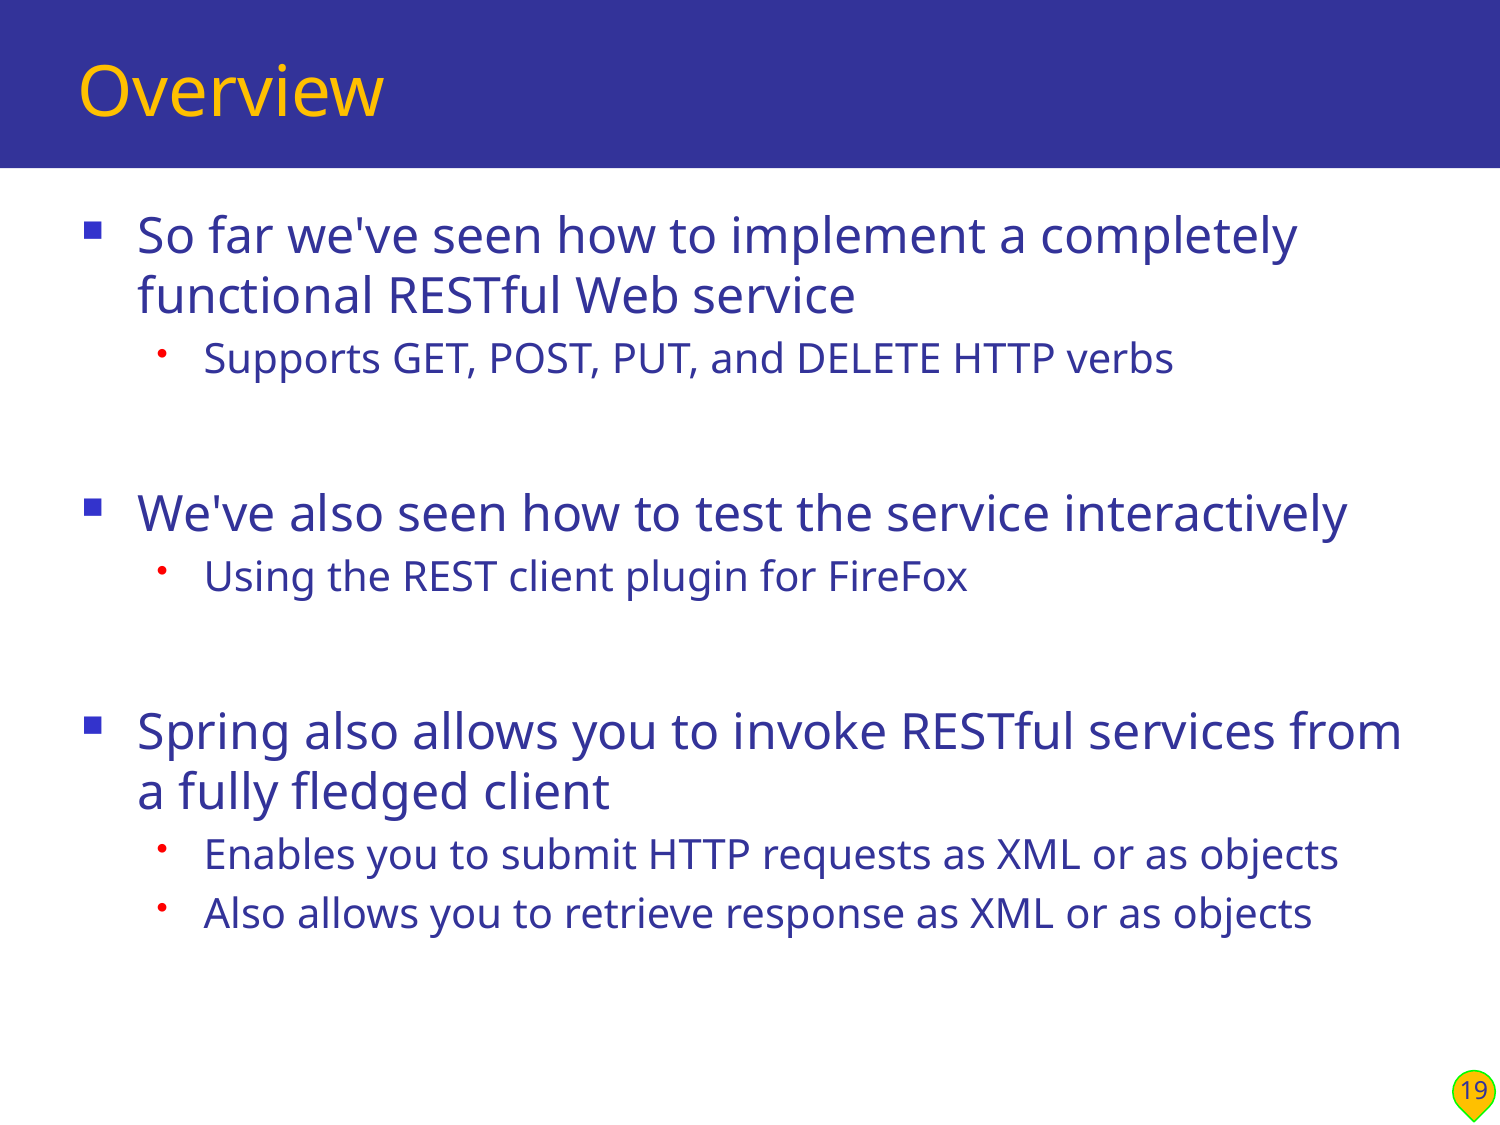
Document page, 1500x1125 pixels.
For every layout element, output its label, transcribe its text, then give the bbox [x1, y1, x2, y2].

footer 19 [1430, 1040, 1500, 1117]
title Overview [62, 24, 1465, 139]
list So far we've seen how to implement a completely functional RESTful Web service Supports GET, POST, PUT, and DELETE HTTP verbs We've also seen how to test the service interactively Using the REST client plugin for FireFox Spring also allows you to invoke RESTful services from a fully fledged client Enables you to submit HTTP requests as XML or as objects Also allows you to retrieve response as XML or as objects [66, 196, 1459, 1006]
